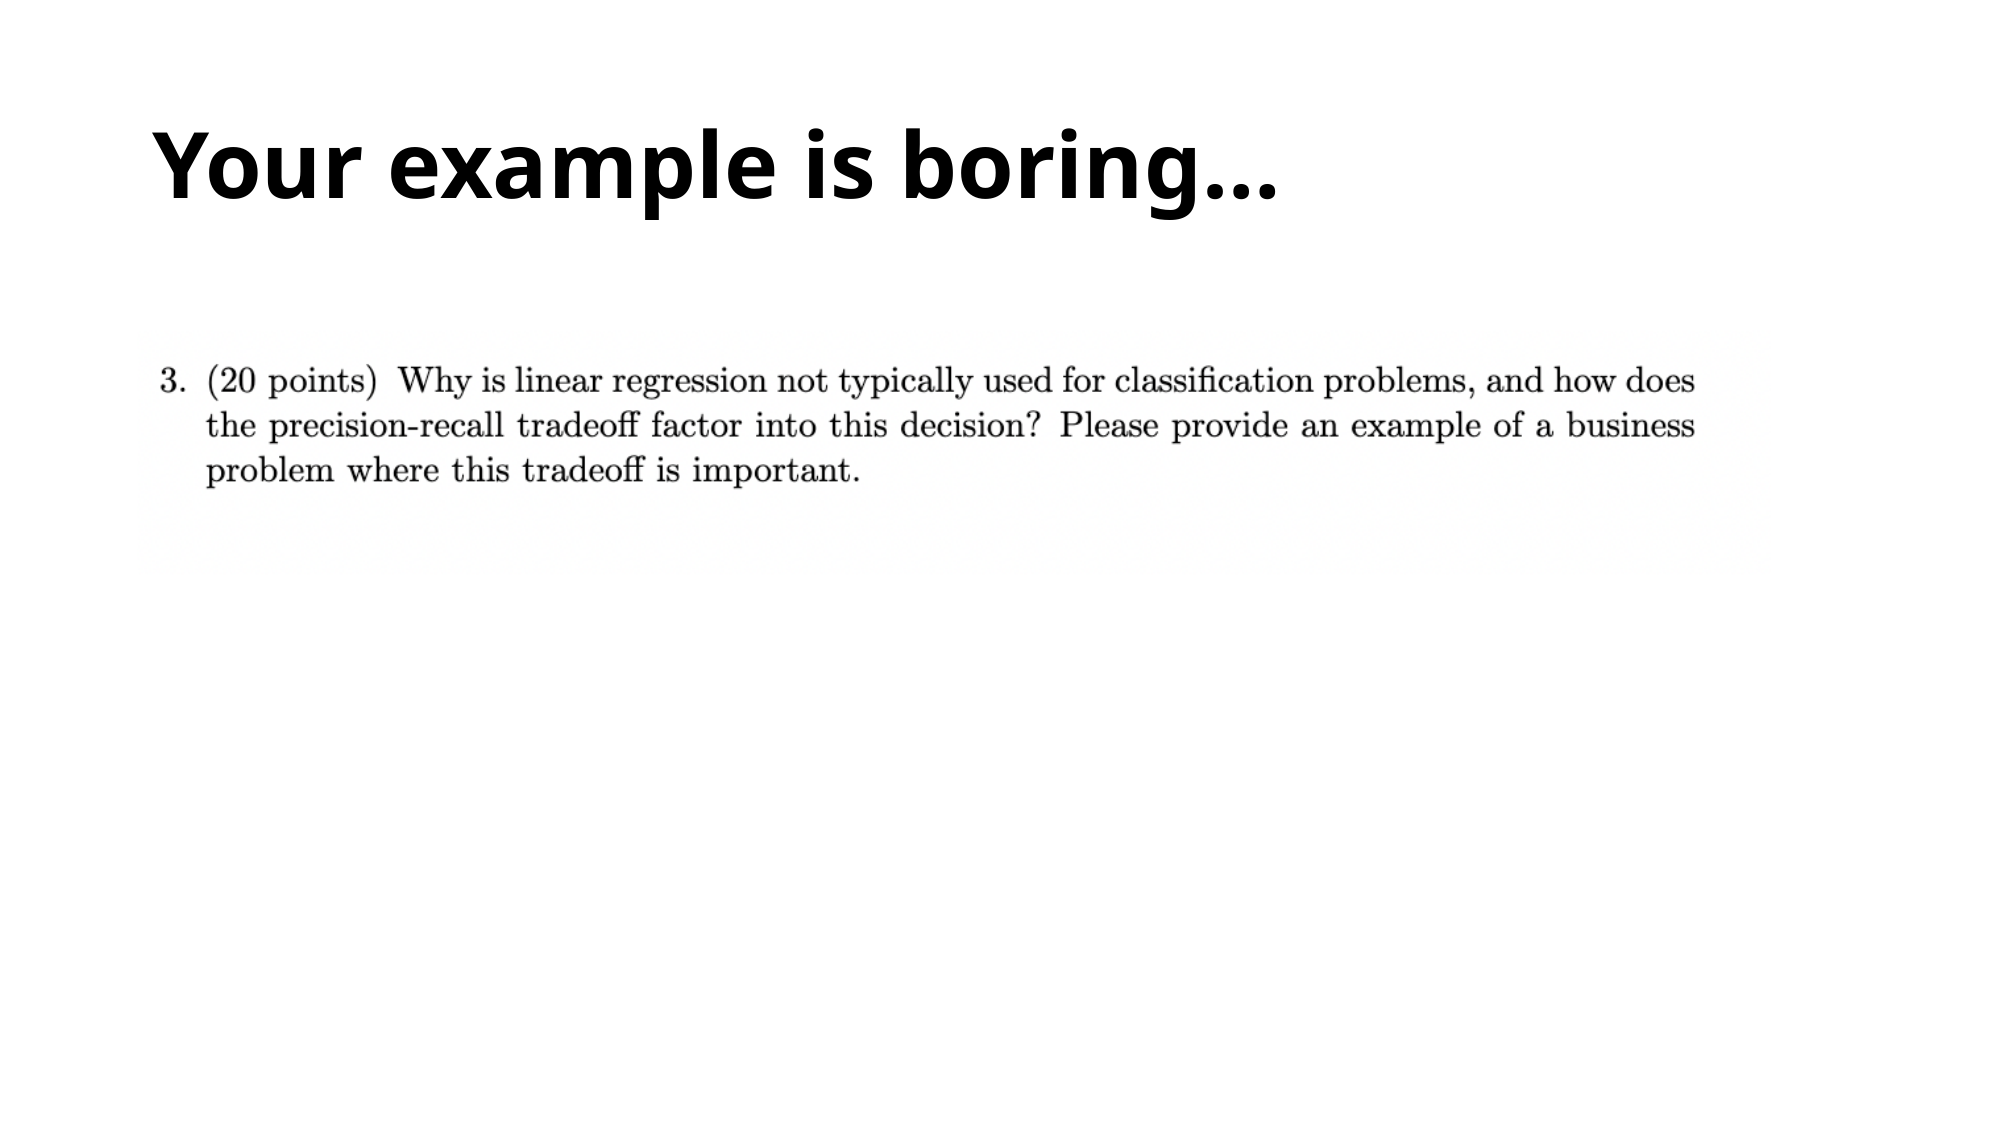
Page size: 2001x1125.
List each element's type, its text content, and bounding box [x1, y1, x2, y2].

title Your example is boring… [137, 59, 1863, 278]
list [137, 330, 1771, 575]
